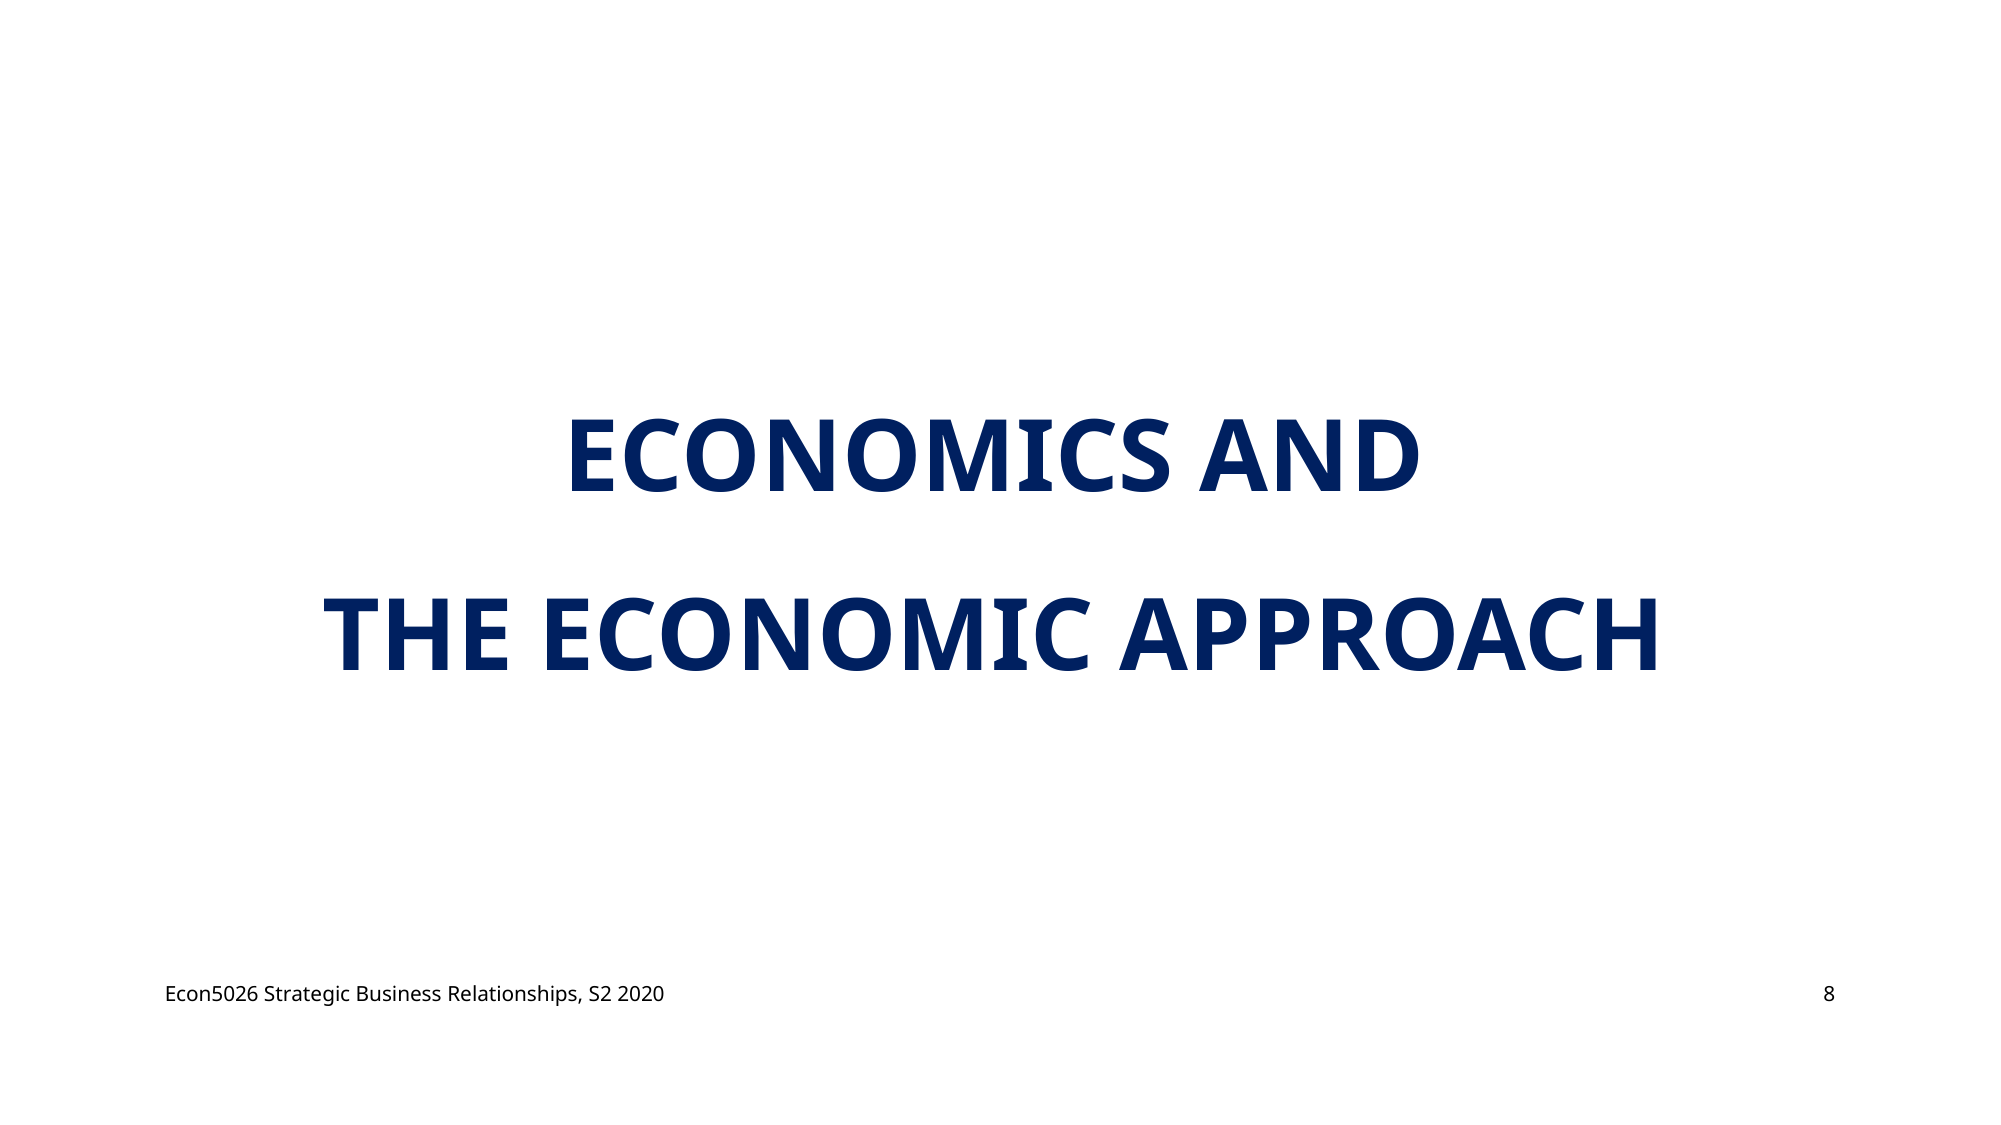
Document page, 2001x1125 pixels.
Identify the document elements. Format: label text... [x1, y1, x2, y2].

footer Econ5026 Strategic Business Relationships, S2 2020 [149, 965, 1245, 1025]
slide_number 8 [1724, 965, 1851, 1025]
title Economics and The economic approach [244, 104, 1745, 699]
